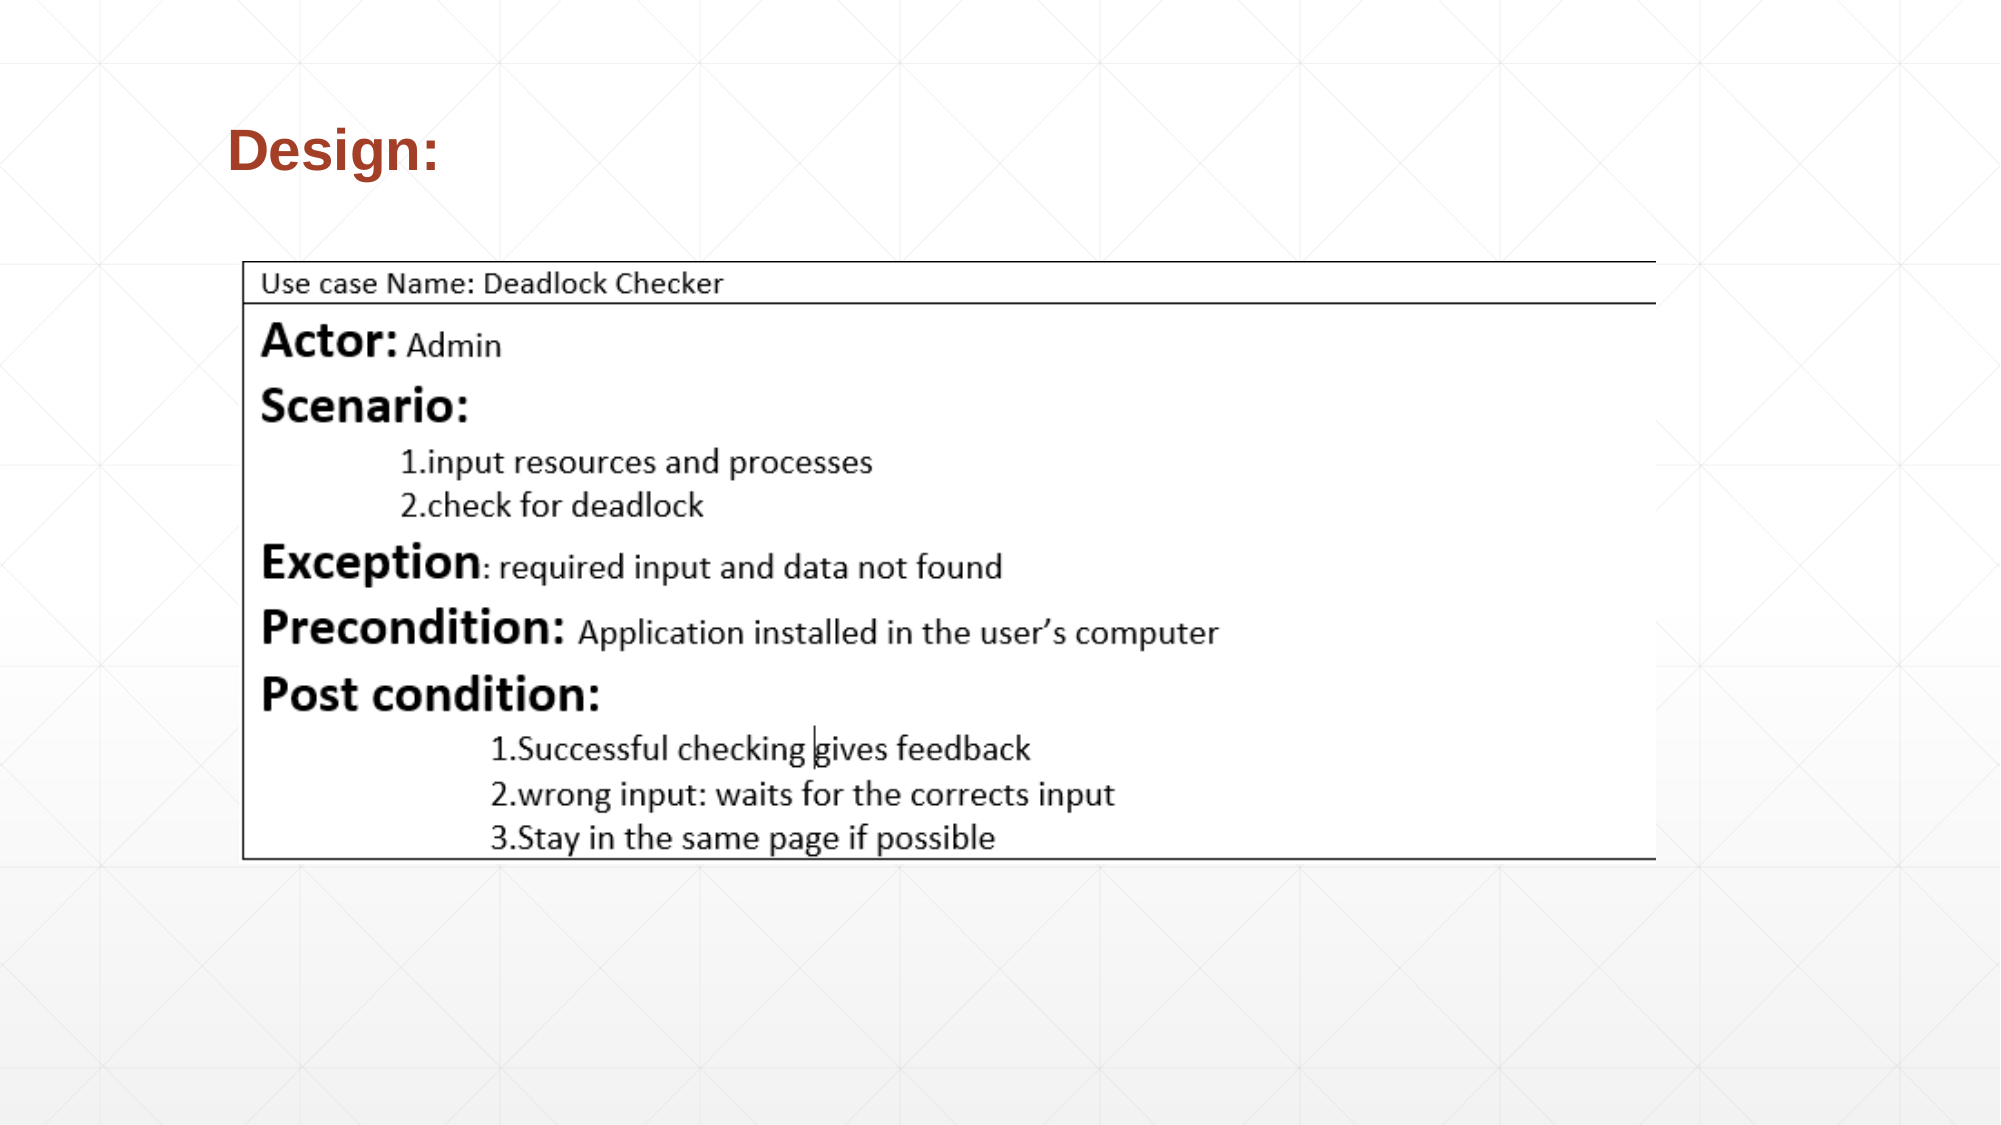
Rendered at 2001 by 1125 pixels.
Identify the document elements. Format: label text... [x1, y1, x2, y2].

text_box Design: [212, 112, 1788, 188]
picture [239, 261, 1656, 864]
